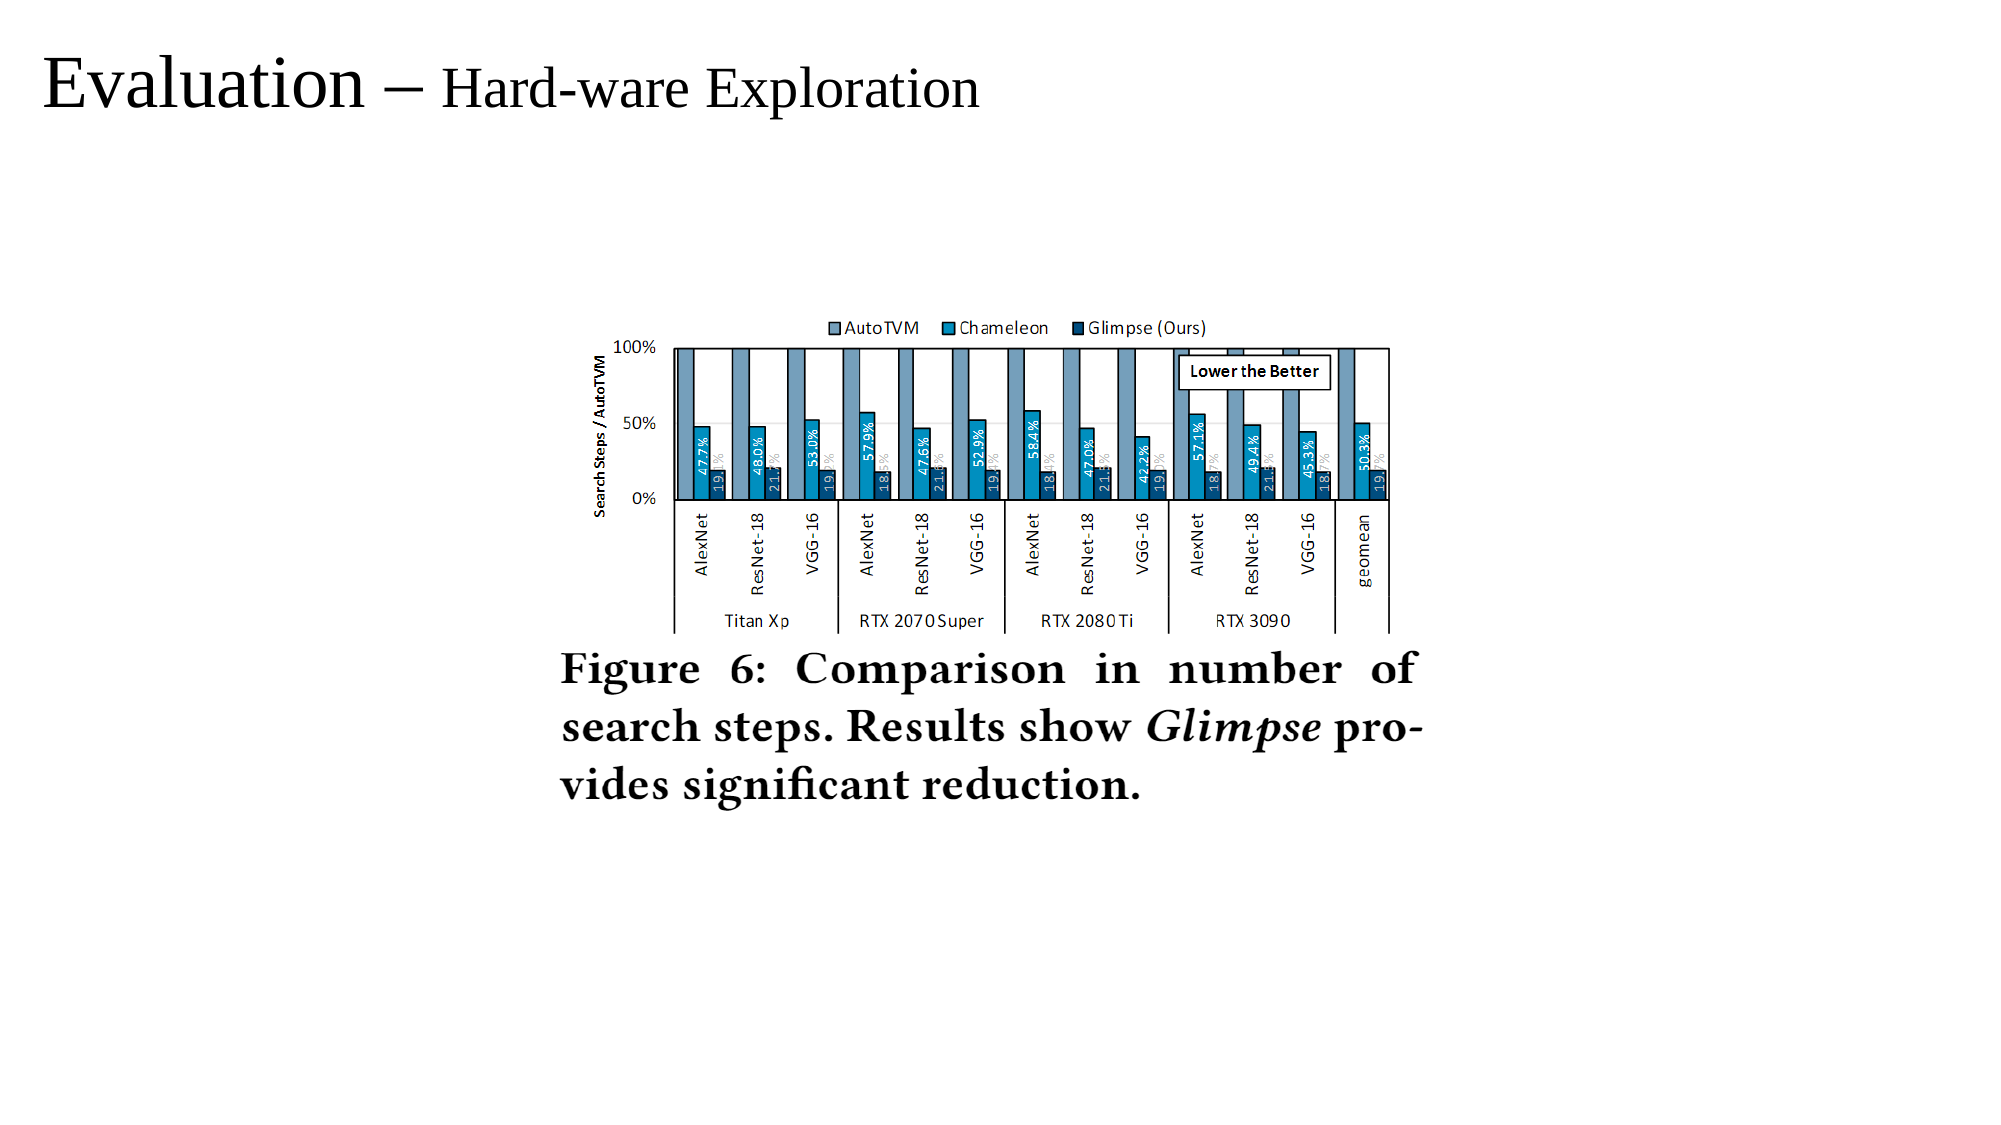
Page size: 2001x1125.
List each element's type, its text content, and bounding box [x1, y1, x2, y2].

picture [553, 311, 1447, 813]
text_box Evaluation – Hard-ware Exploration [27, 24, 1202, 130]
